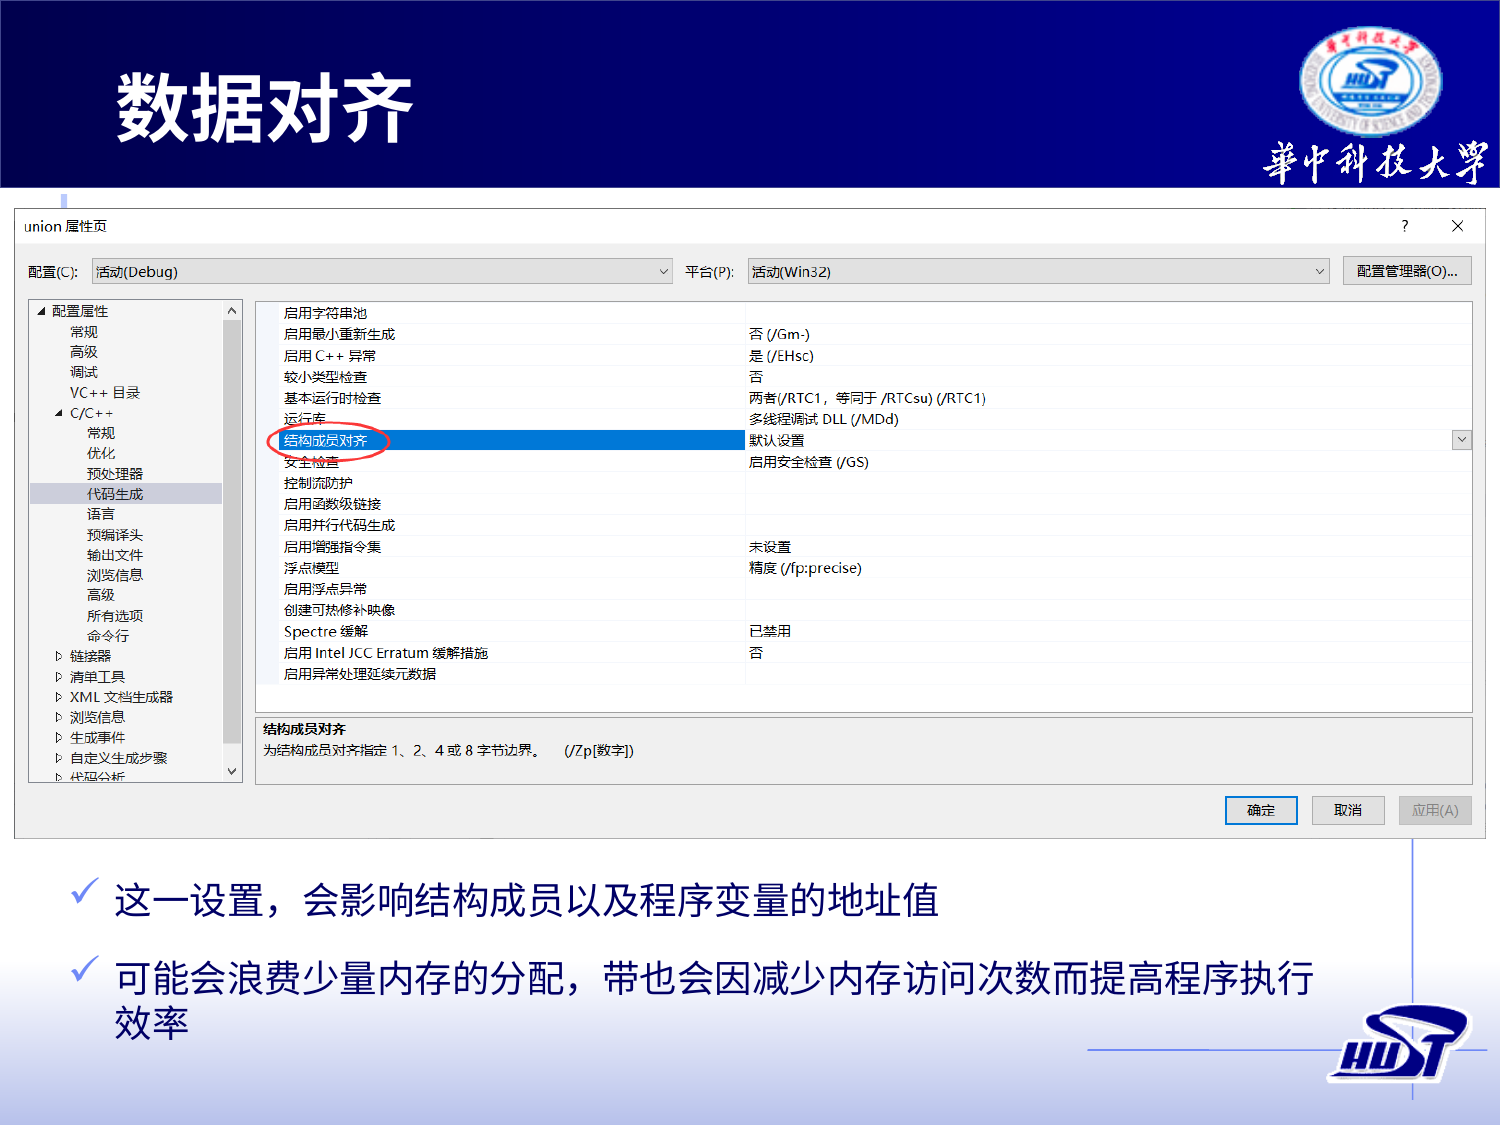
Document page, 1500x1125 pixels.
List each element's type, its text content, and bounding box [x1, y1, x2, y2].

text_box 数据对齐 [100, 54, 431, 160]
picture [1299, 26, 1443, 138]
picture [14, 207, 1486, 839]
text_box 这一设置，会影响结构成员以及程序变量的地址值 可能会浪费少量内存的分配，带也会因减少内存访问次数而提高程序执行效率 [53, 869, 1350, 1053]
picture [1262, 140, 1488, 185]
